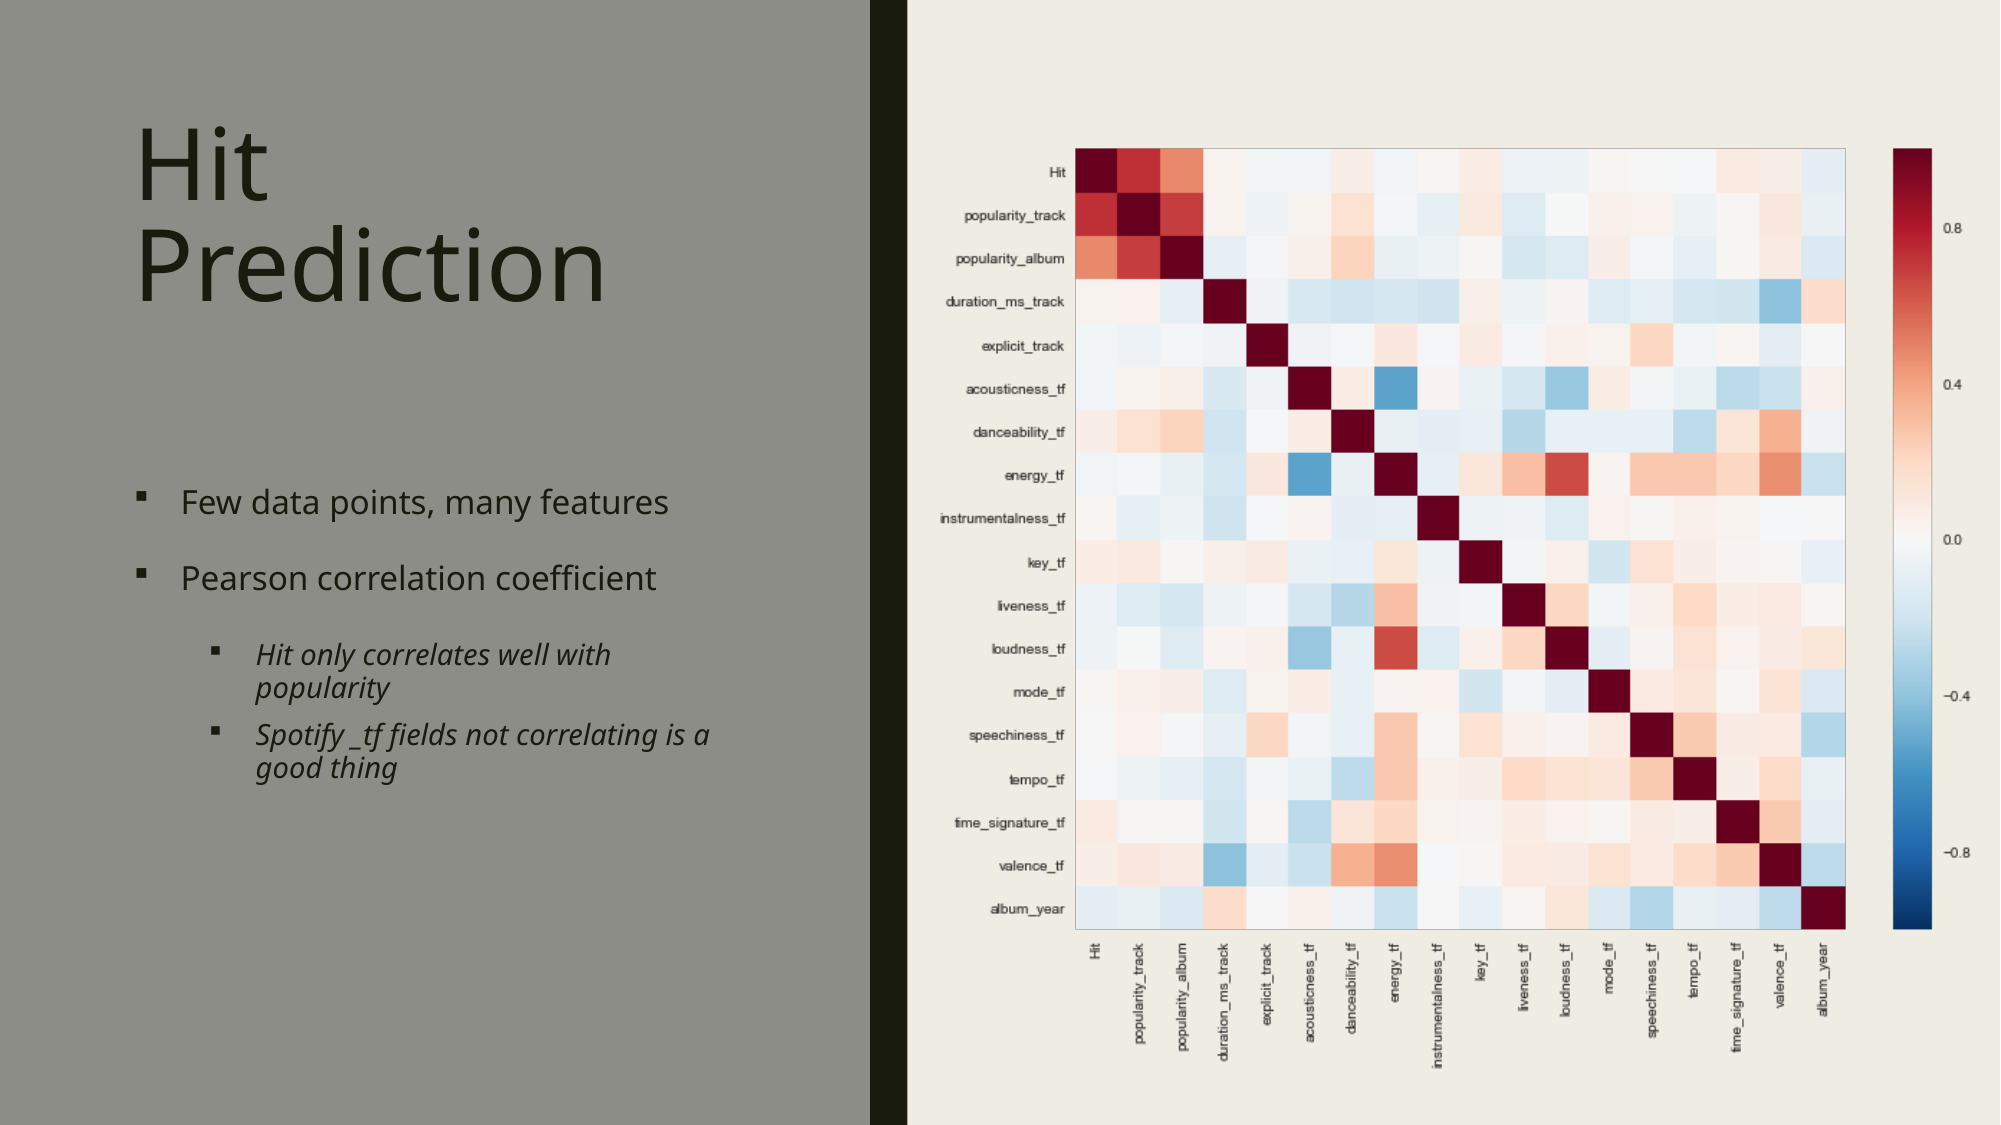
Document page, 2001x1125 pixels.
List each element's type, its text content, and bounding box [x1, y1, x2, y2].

list Few data points, many features Pearson correlation coefficient Hit only correlates well with popularity Spotify _tf fields not correlating is a good thing [118, 468, 752, 963]
title Hit Prediction [118, 112, 752, 467]
picture [929, 140, 1981, 1077]
